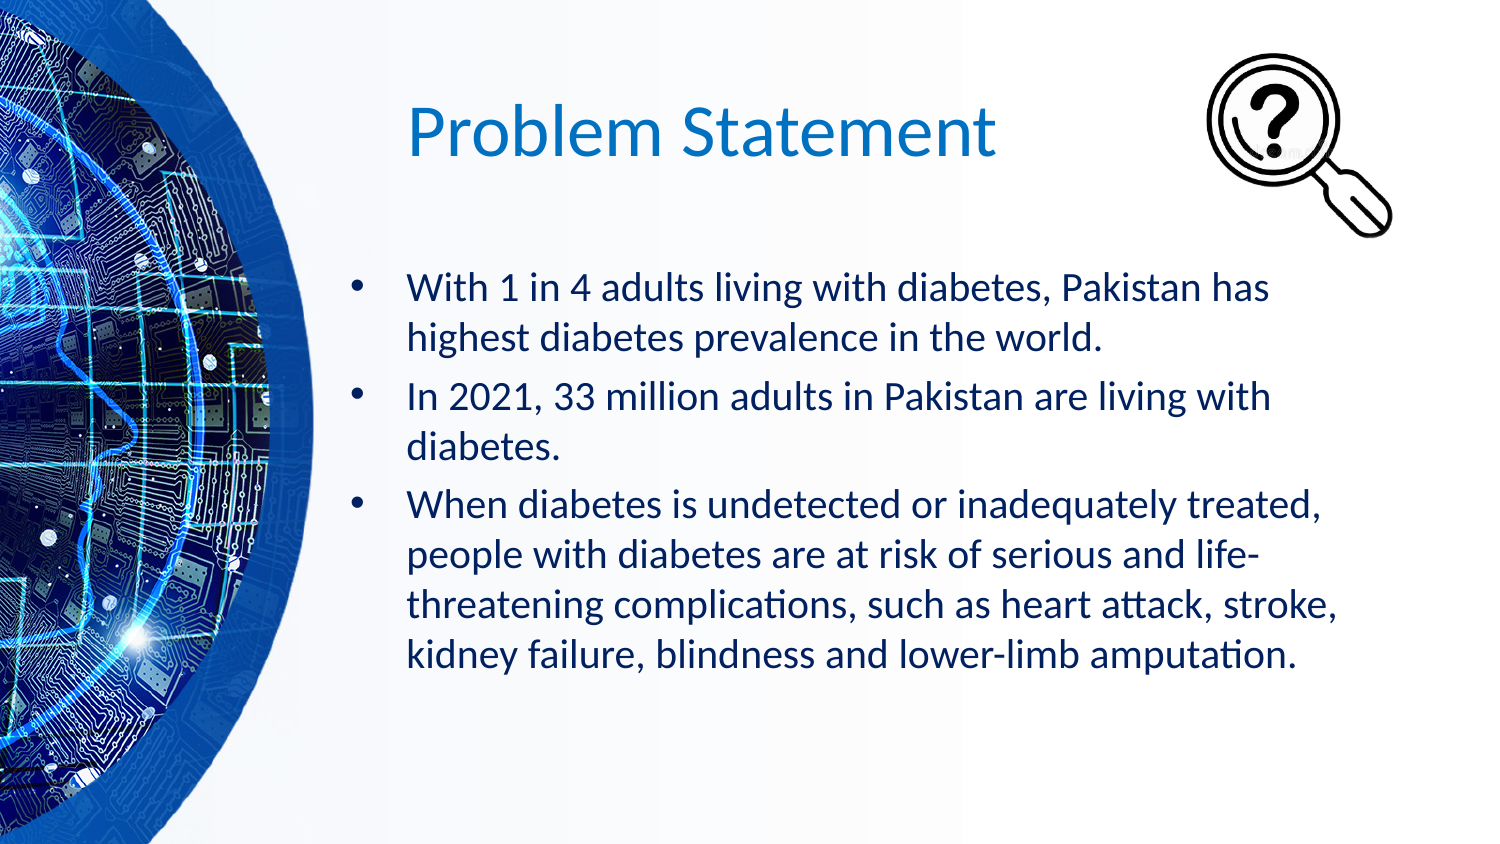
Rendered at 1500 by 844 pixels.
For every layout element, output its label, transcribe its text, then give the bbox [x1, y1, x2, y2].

picture [0, 0, 1500, 844]
list With 1 in 4 adults living with diabetes, Pakistan has highest diabetes prevalence in the world. In 2021, 33 million adults in Pakistan are living with diabetes. When diabetes is undetected or inadequately treated, people with diabetes are at risk of serious and life-threatening complications, such as heart attack, stroke, kidney failure, blindness and lower-limb amputation. [335, 252, 1370, 814]
title Problem Statement [392, 66, 1160, 186]
